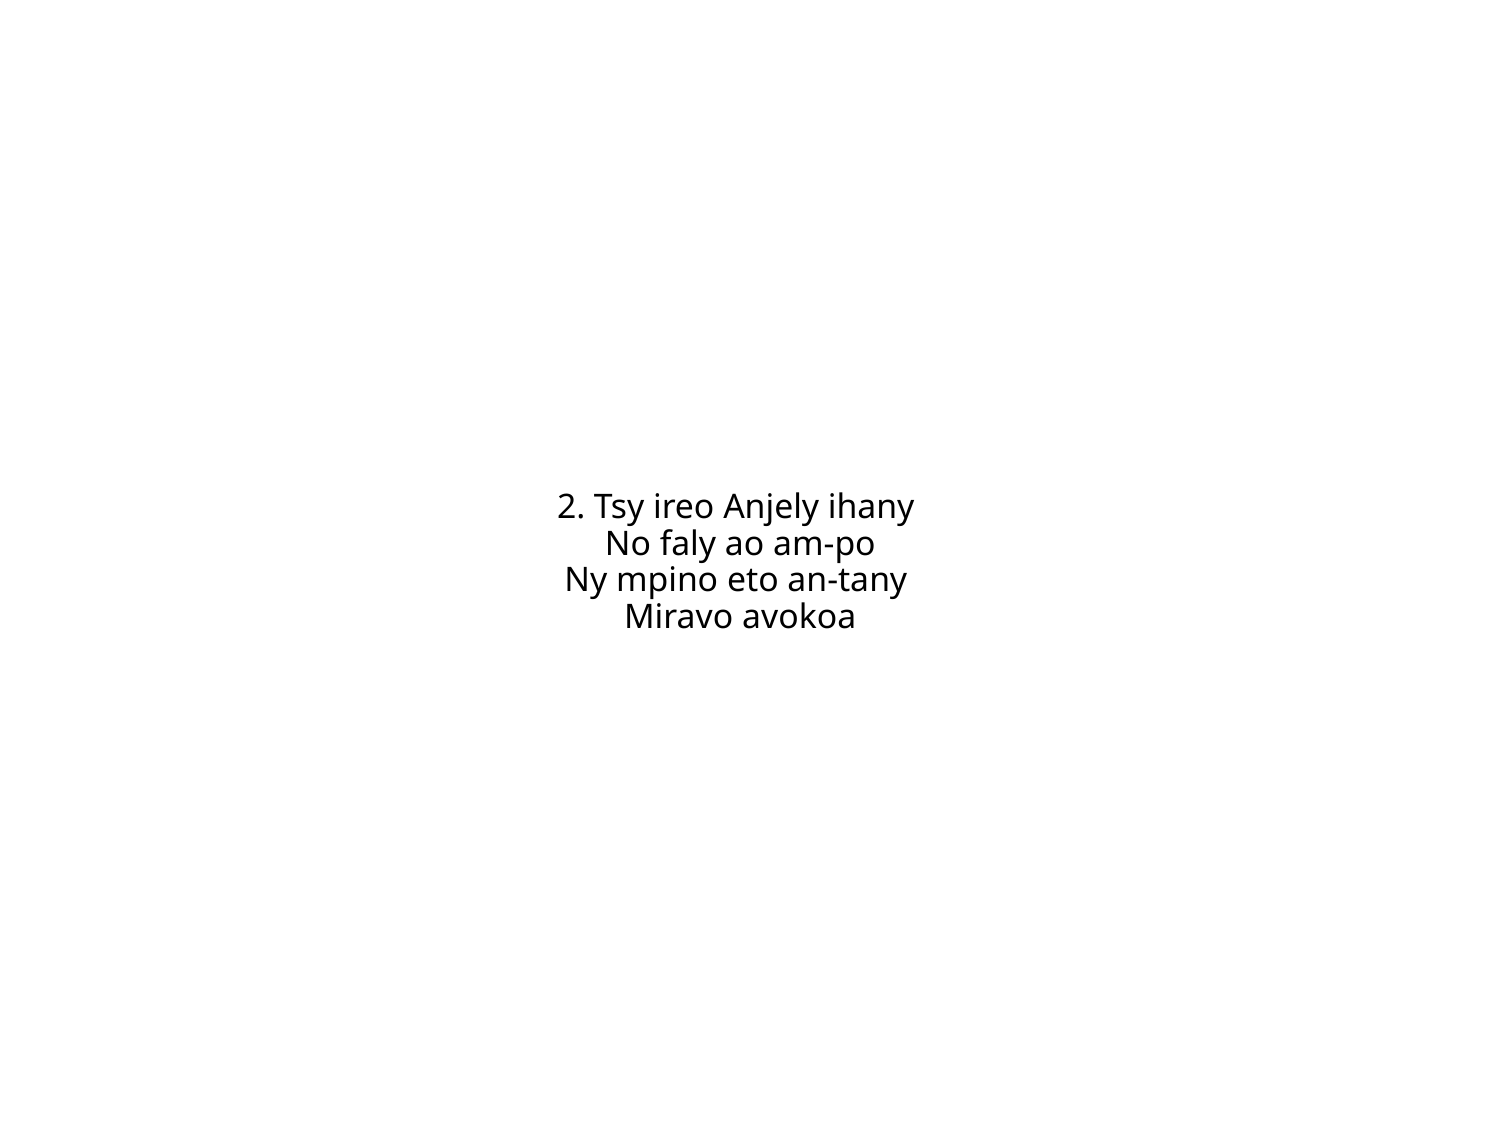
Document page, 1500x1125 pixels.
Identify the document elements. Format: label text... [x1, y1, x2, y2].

title 2. Tsy ireo Anjely ihany No faly ao am-po Ny mpino eto an-tany Miravo avokoa [0, 481, 1500, 645]
